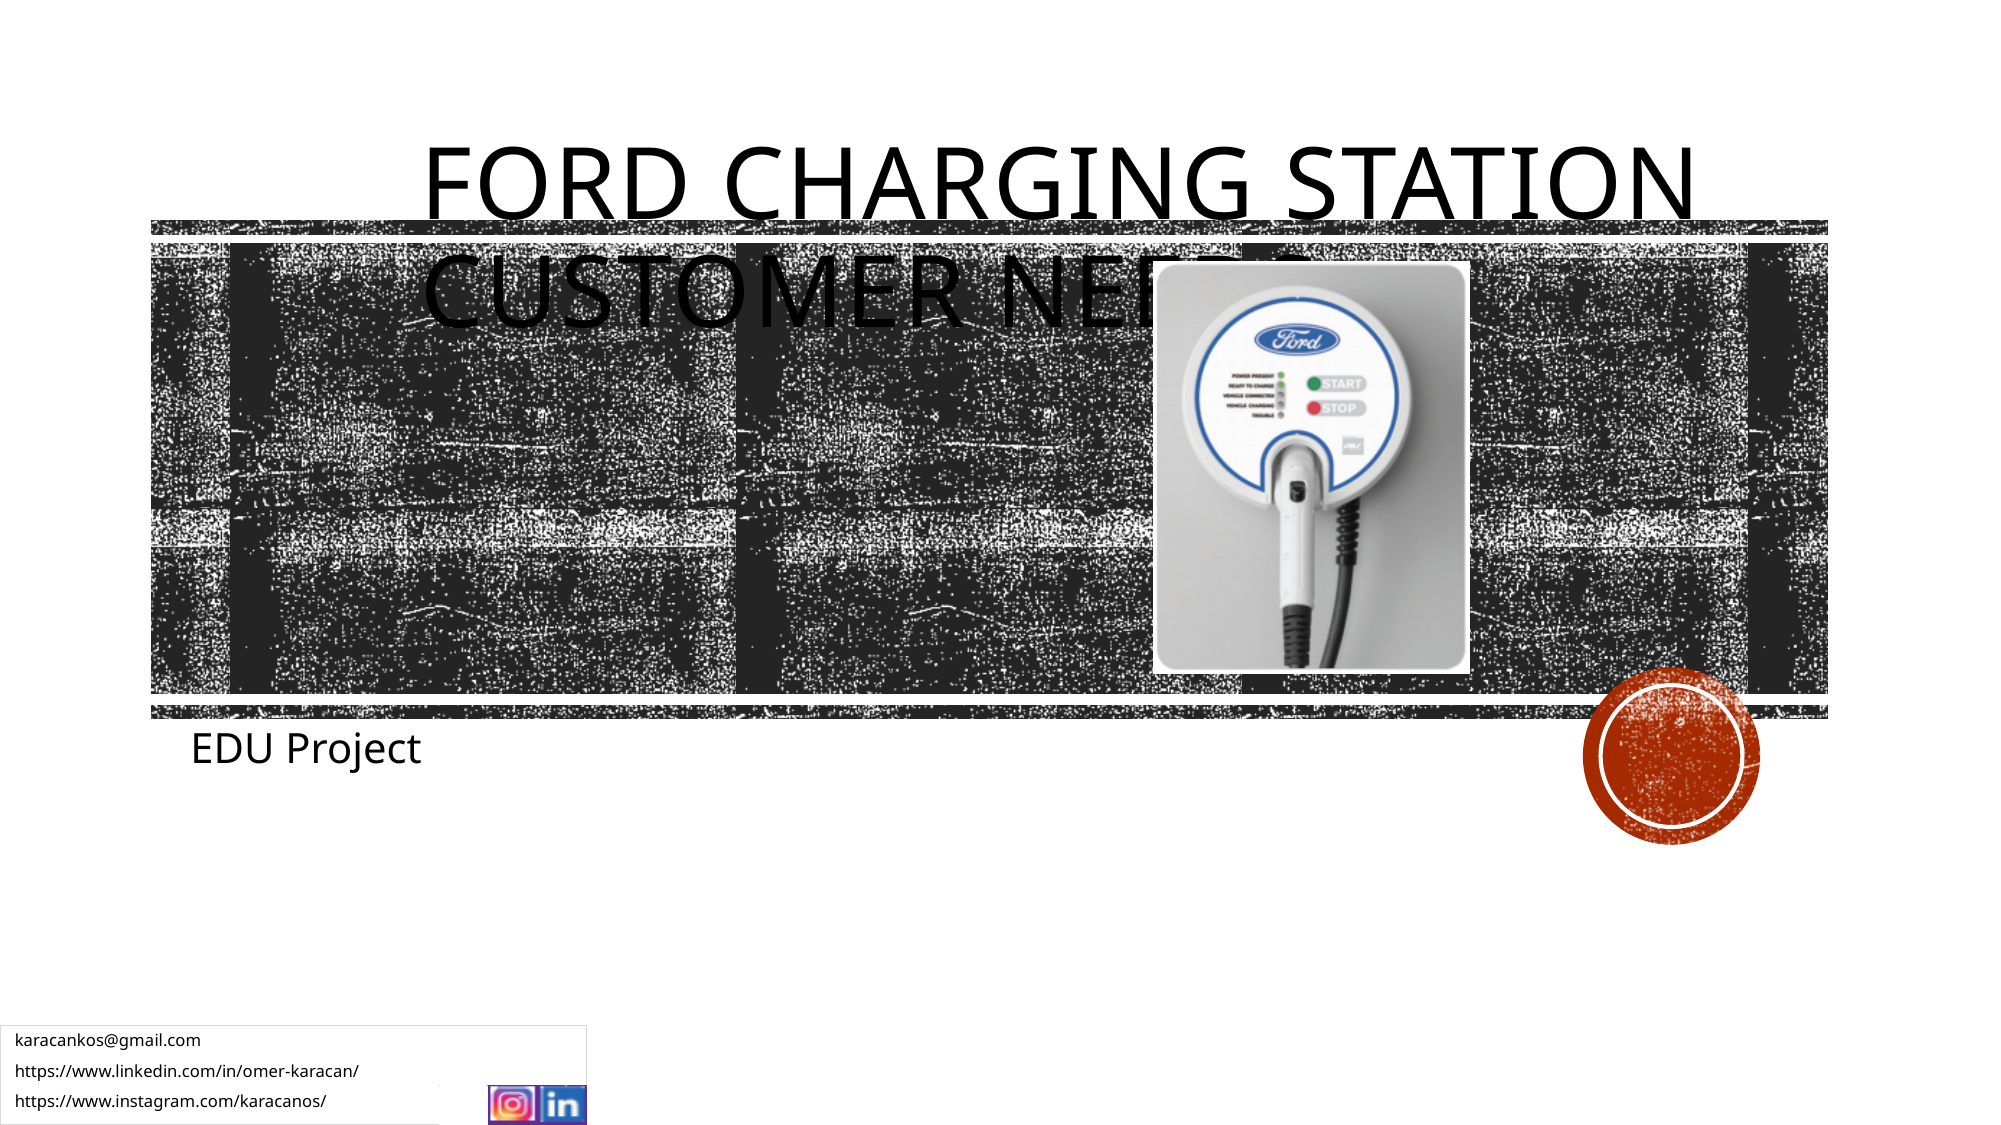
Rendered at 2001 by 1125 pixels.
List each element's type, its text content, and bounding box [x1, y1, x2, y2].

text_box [2, 1027, 585, 1124]
picture [1153, 261, 1470, 674]
title ford CHARGING Station Customer NEEDS [405, 79, 1826, 403]
subtitle EDU Project [175, 720, 1470, 896]
